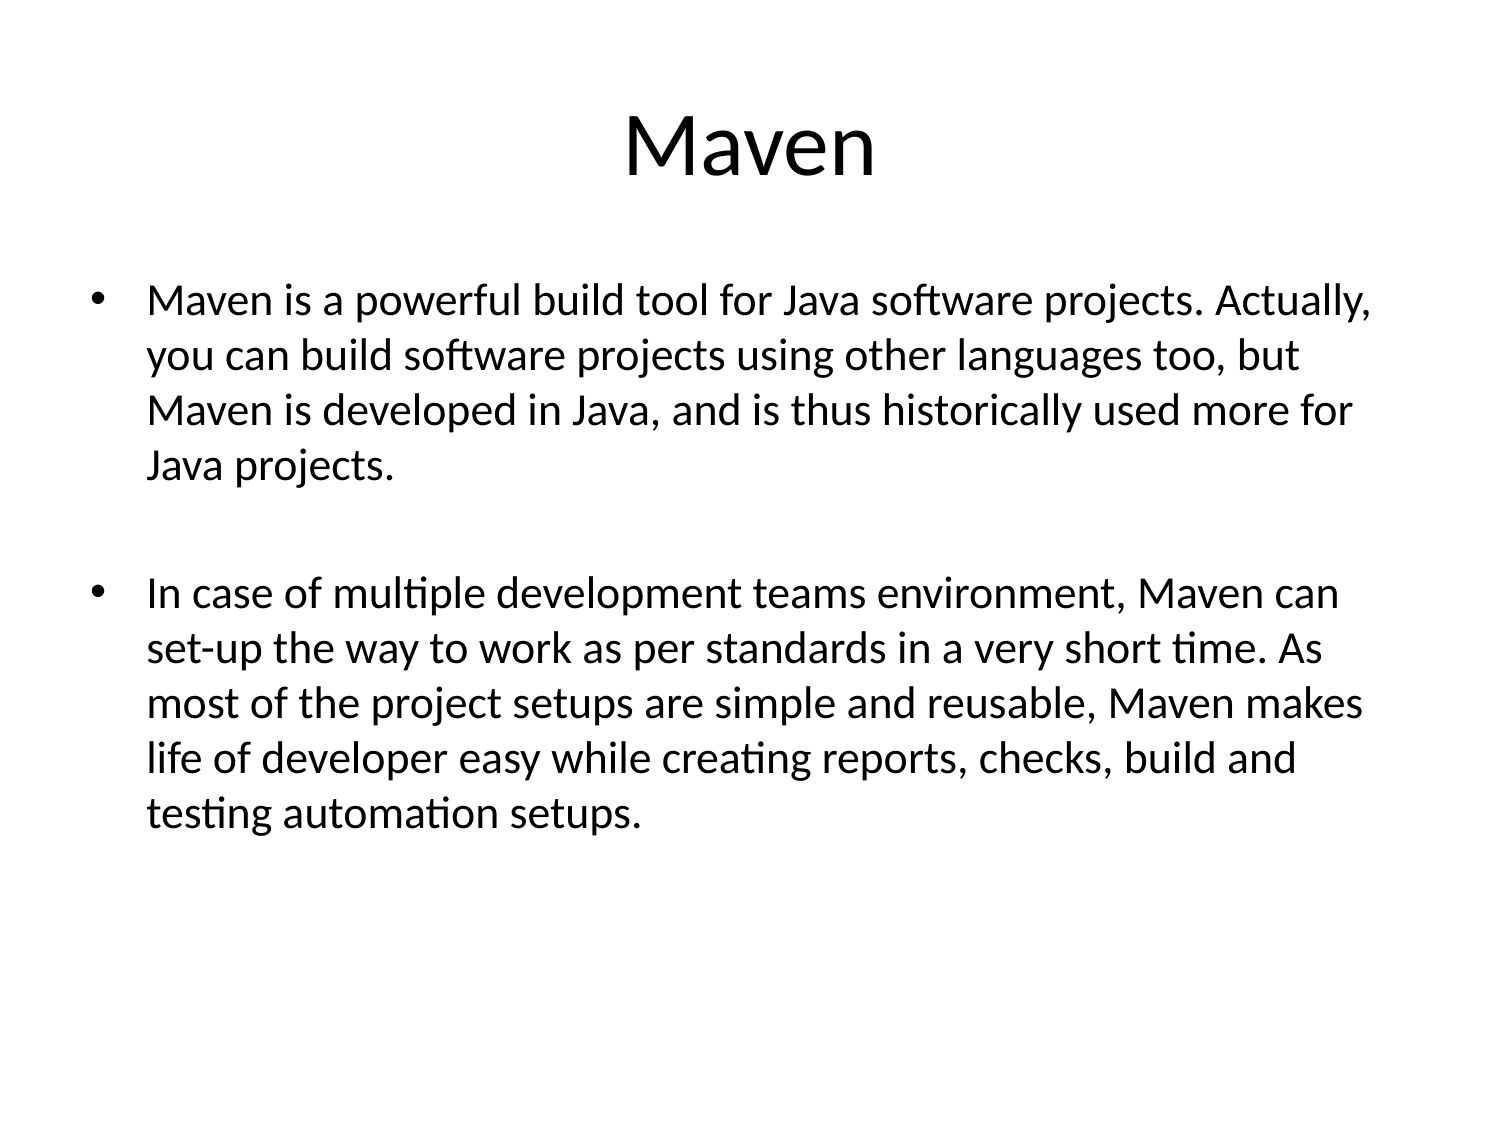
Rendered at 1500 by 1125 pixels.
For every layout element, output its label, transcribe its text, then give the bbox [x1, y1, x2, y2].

title Maven [75, 45, 1425, 233]
list Maven is a powerful build tool for Java software projects. Actually, you can build software projects using other languages too, but Maven is developed in Java, and is thus historically used more for Java projects. In case of multiple development teams environment, Maven can set-up the way to work as per standards in a very short time. As most of the project setups are simple and reusable, Maven makes life of developer easy while creating reports, checks, build and testing automation setups. [75, 262, 1425, 1005]
